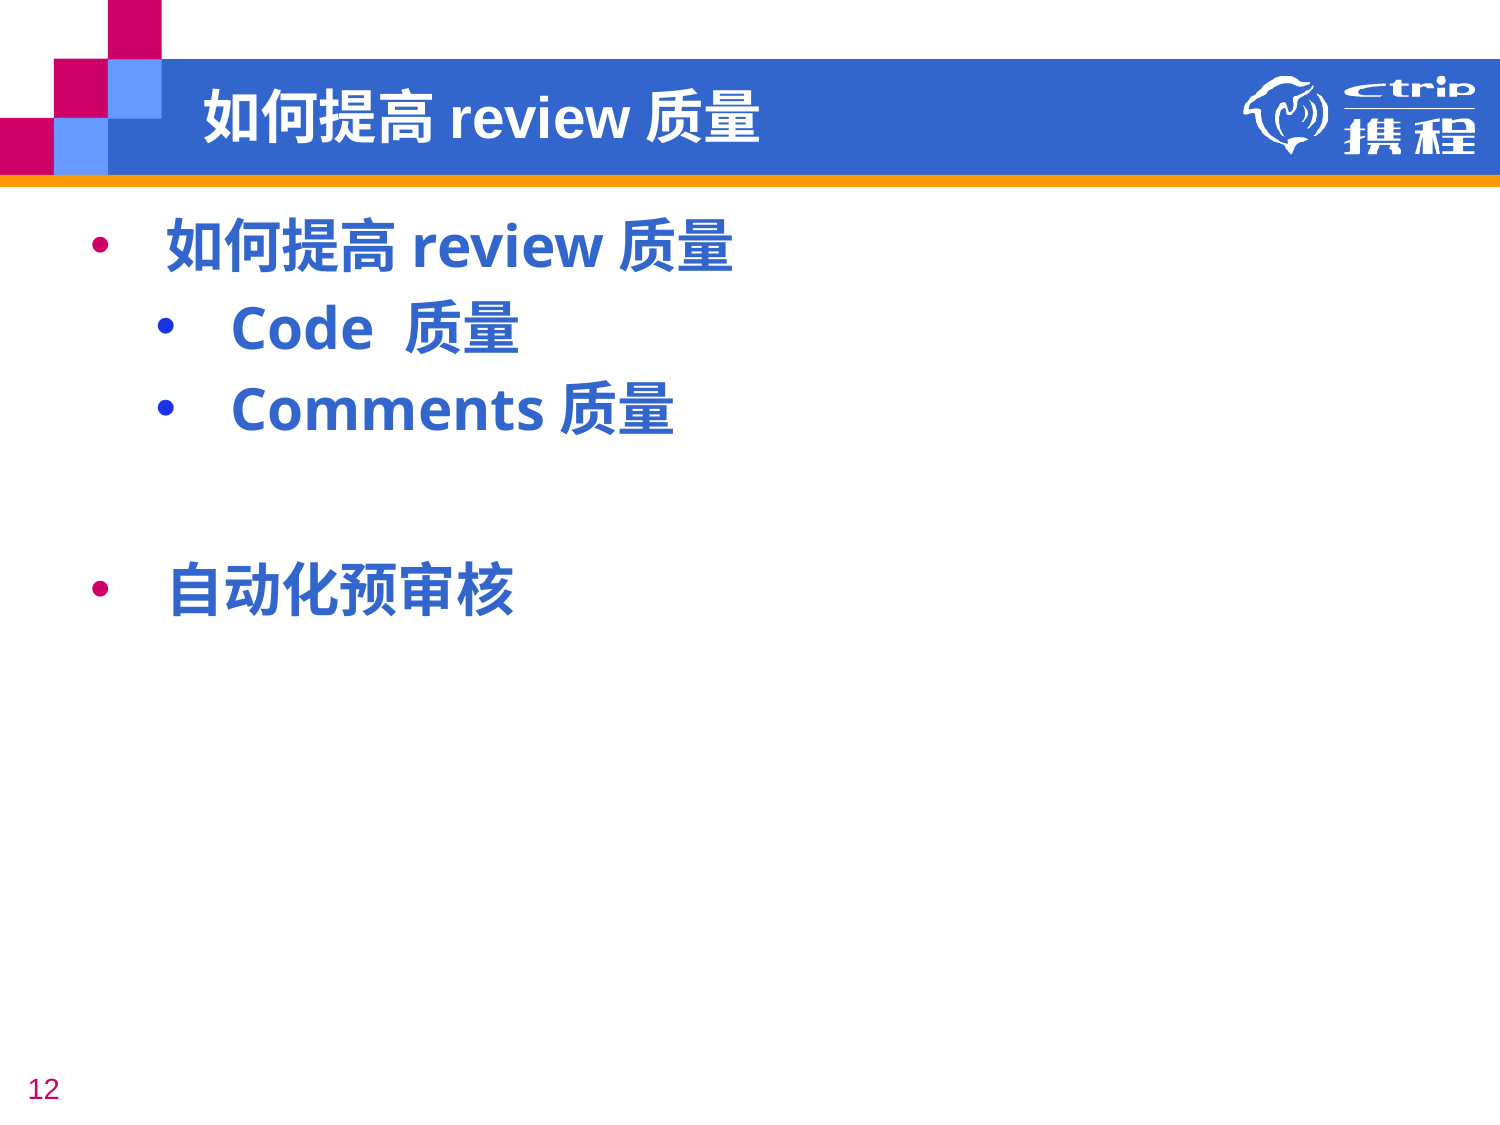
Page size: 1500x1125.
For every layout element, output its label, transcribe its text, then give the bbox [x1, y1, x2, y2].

title 如何提高review质量 [187, 75, 1400, 155]
slide_number 12 [0, 1062, 76, 1116]
picture [1237, 69, 1488, 163]
list 如何提高review质量 Code 质量 Comments质量 自动化预审核 [75, 201, 1425, 1063]
